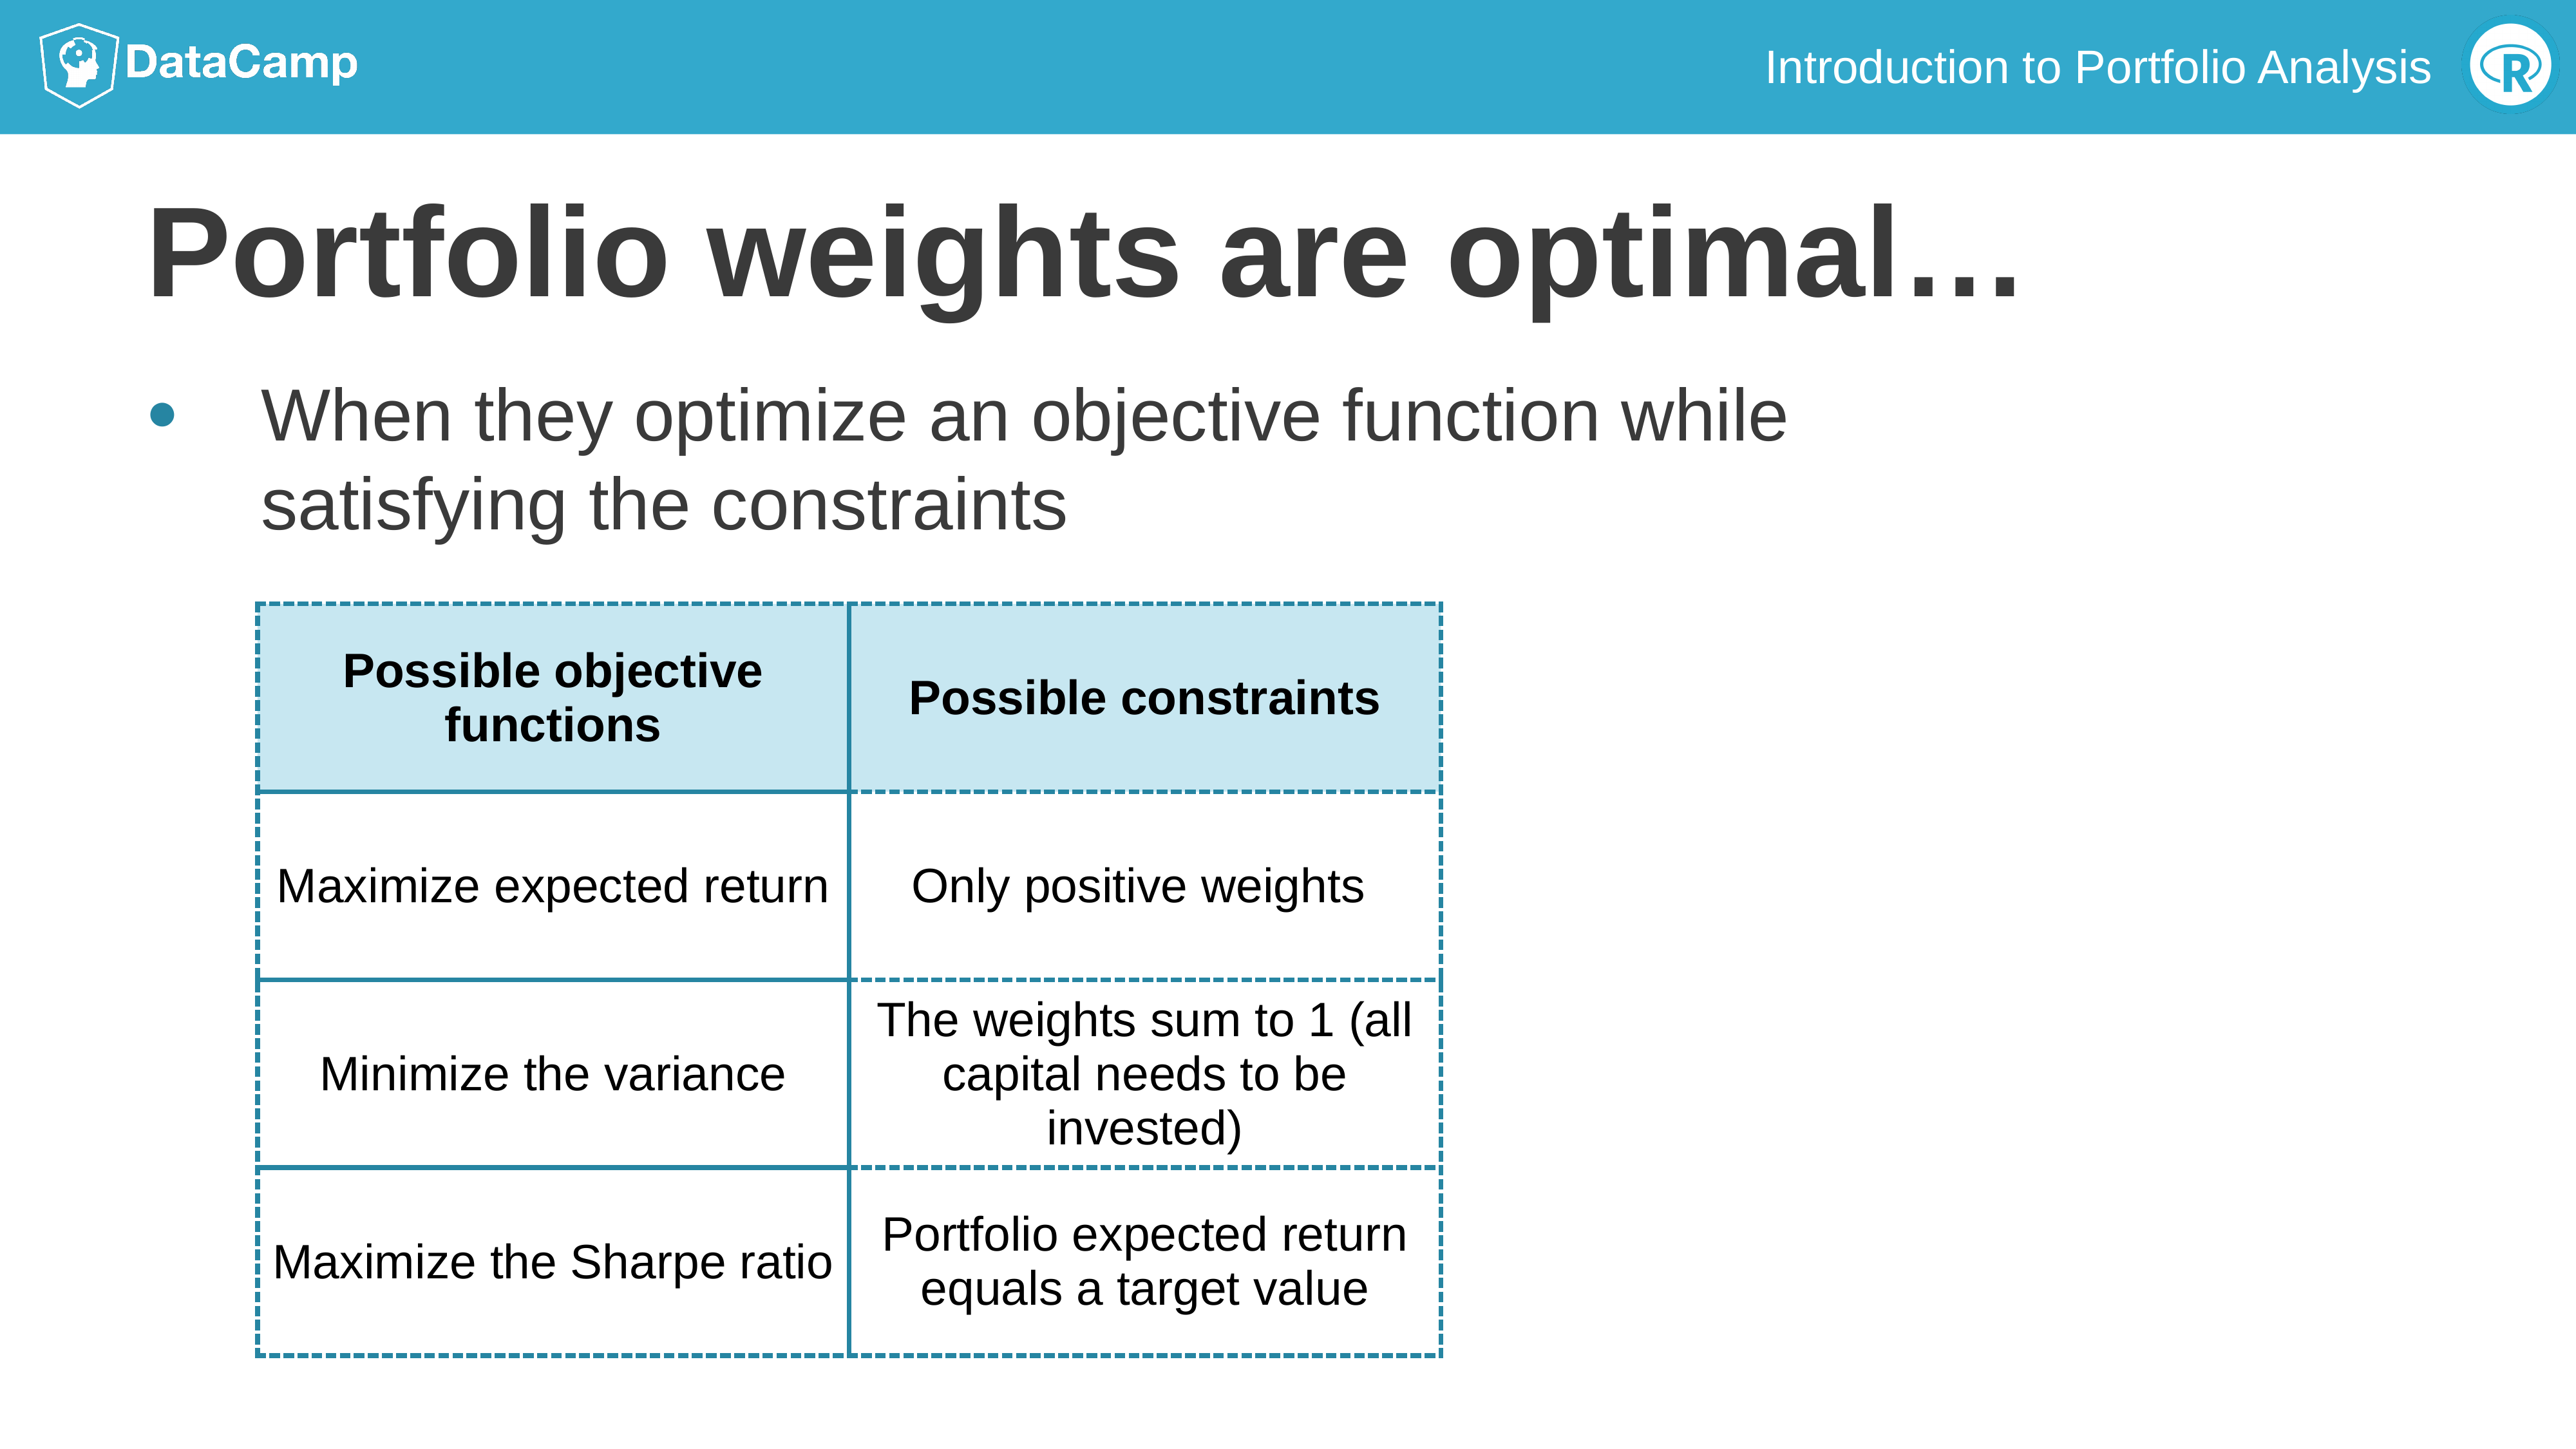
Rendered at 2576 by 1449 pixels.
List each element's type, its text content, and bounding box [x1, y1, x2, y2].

table_cell Minimize the variance [258, 982, 847, 1165]
picture [2461, 15, 2560, 114]
table_cell Portfolio expected return equals a target value [851, 1168, 1441, 1356]
table_header Possible objective functions [258, 604, 847, 790]
title Portfolio weights are optimal… [138, 152, 2072, 339]
picture [19, 9, 379, 120]
table_cell Maximize the Sharpe ratio [258, 1170, 847, 1356]
list When they optimize an objective function while satisfying the constraints [122, 359, 2047, 1359]
table_cell Only positive weights [851, 791, 1441, 980]
table_cell Maximize expected return [258, 794, 847, 978]
table_header Possible constraints [851, 604, 1441, 791]
table_cell The weights sum to 1 (all capital needs to be invested) [851, 980, 1441, 1168]
